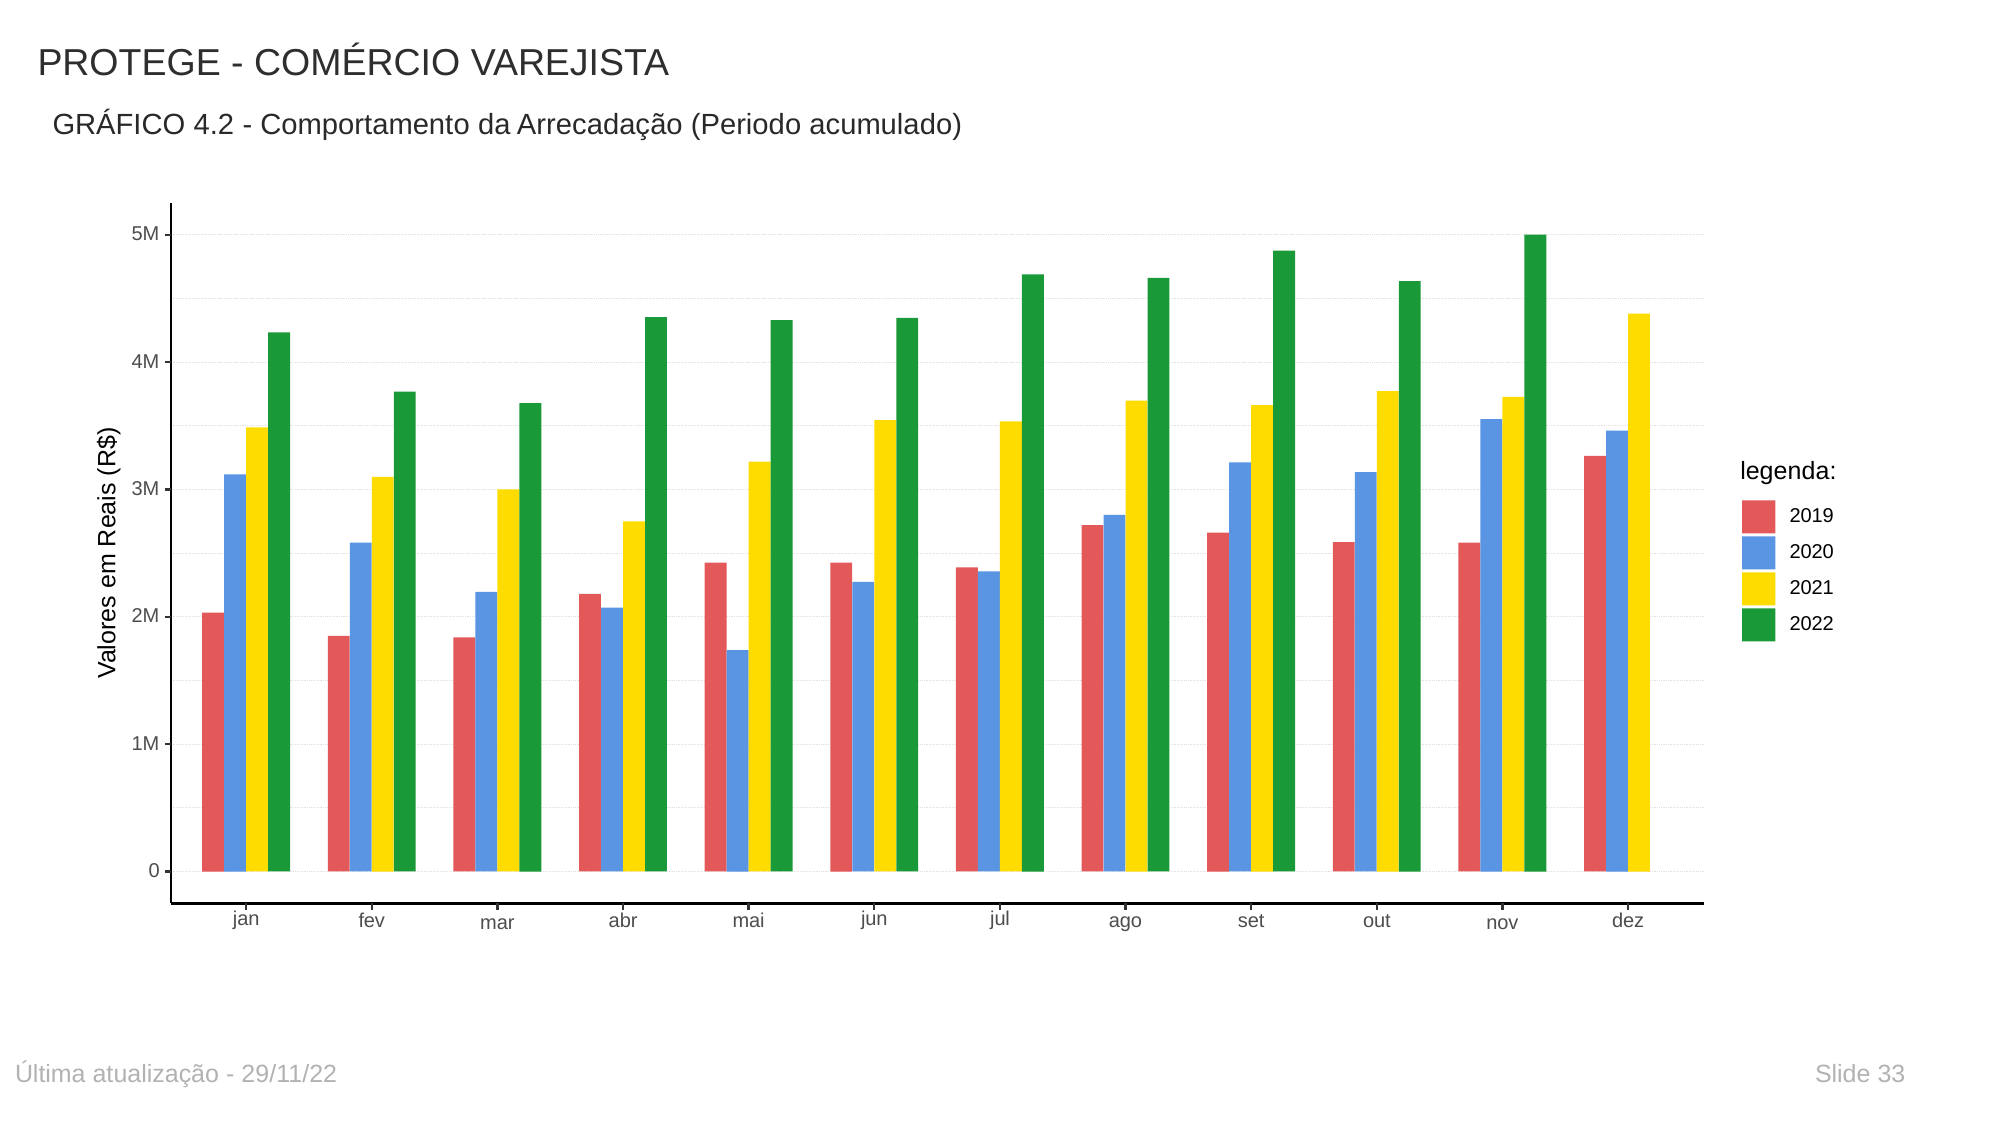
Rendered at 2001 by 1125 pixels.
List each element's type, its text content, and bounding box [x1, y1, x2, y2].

list GRÁFICO 4.2 - Comportamento da Arrecadação (Periodo acumulado) [37, 97, 1013, 143]
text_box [89, 149, 1862, 975]
list PROTEGE - COMÉRCIO VAREJISTA [22, 29, 1223, 119]
list Slide 33 [1800, 1050, 1935, 1095]
list Última atualização - 29/11/22 [0, 1050, 975, 1095]
